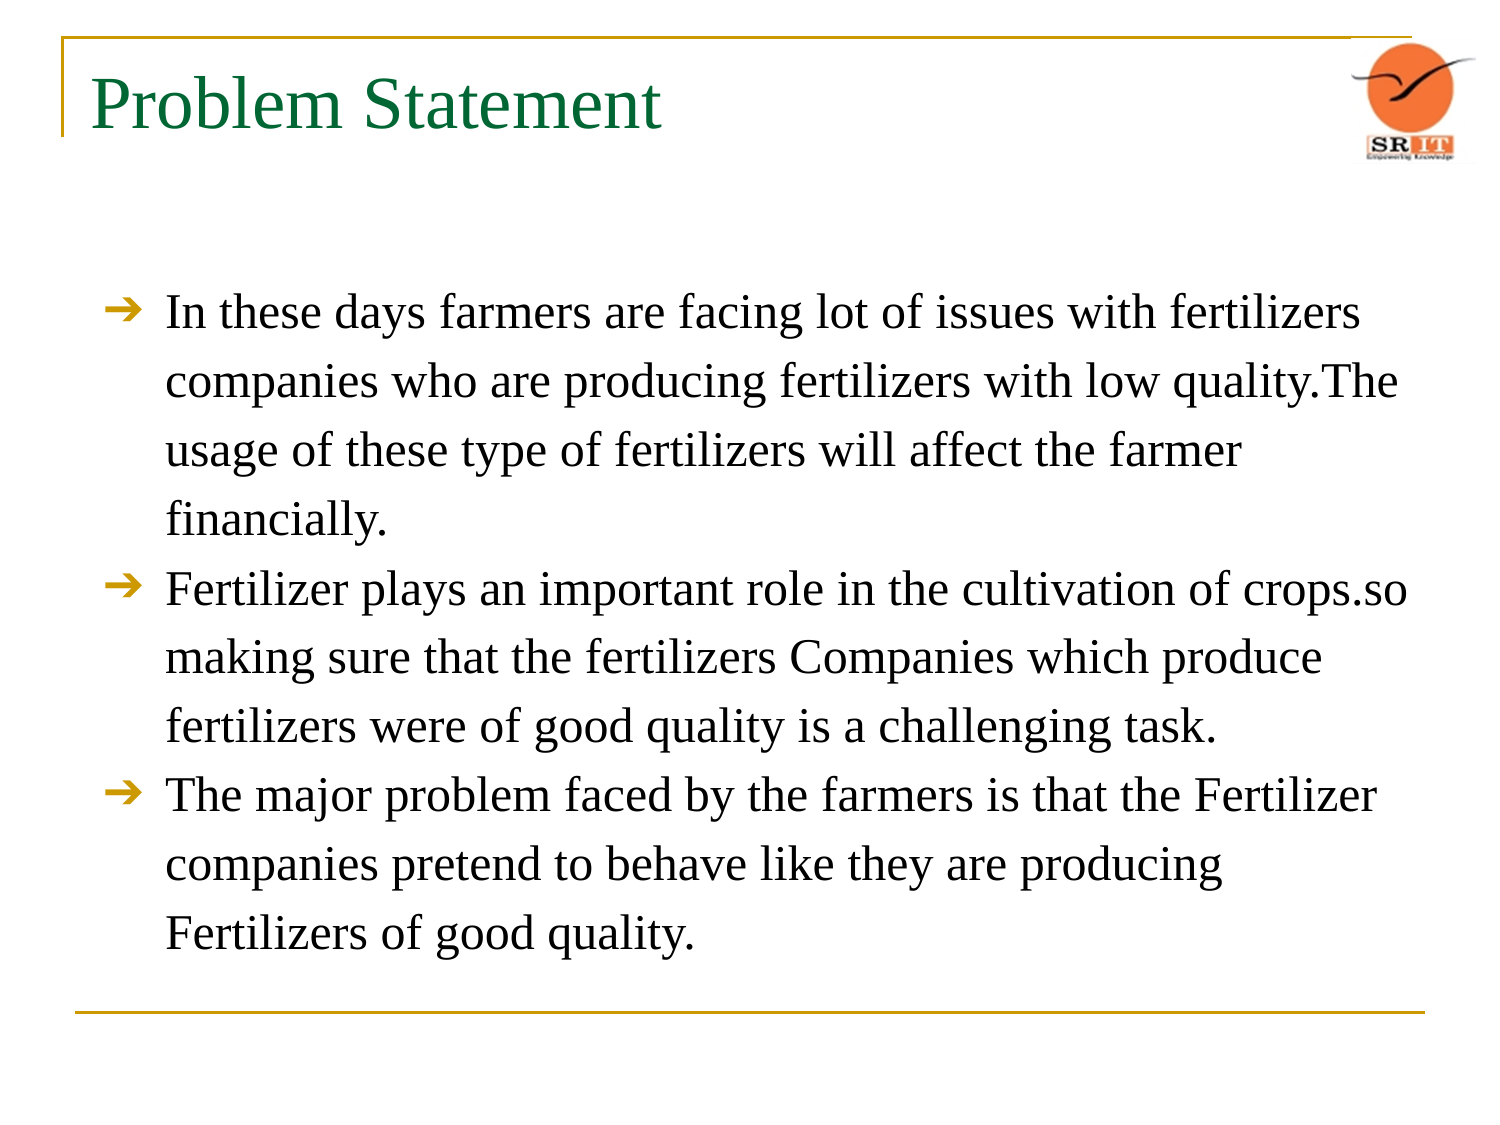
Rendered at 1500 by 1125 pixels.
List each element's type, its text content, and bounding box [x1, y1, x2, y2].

title Problem Statement [75, 45, 1425, 233]
picture [1350, 37, 1477, 165]
list In these days farmers are facing lot of issues with fertilizers companies who are producing fertilizers with low quality.The usage of these type of fertilizers will affect the farmer financially. Fertilizer plays an important role in the cultivation of crops.so making sure that the fertilizers Companies which produce fertilizers were of good quality is a challenging task. The major problem faced by the farmers is that the Fertilizer companies pretend to behave like they are producing Fertilizers of good quality. [75, 262, 1425, 1006]
